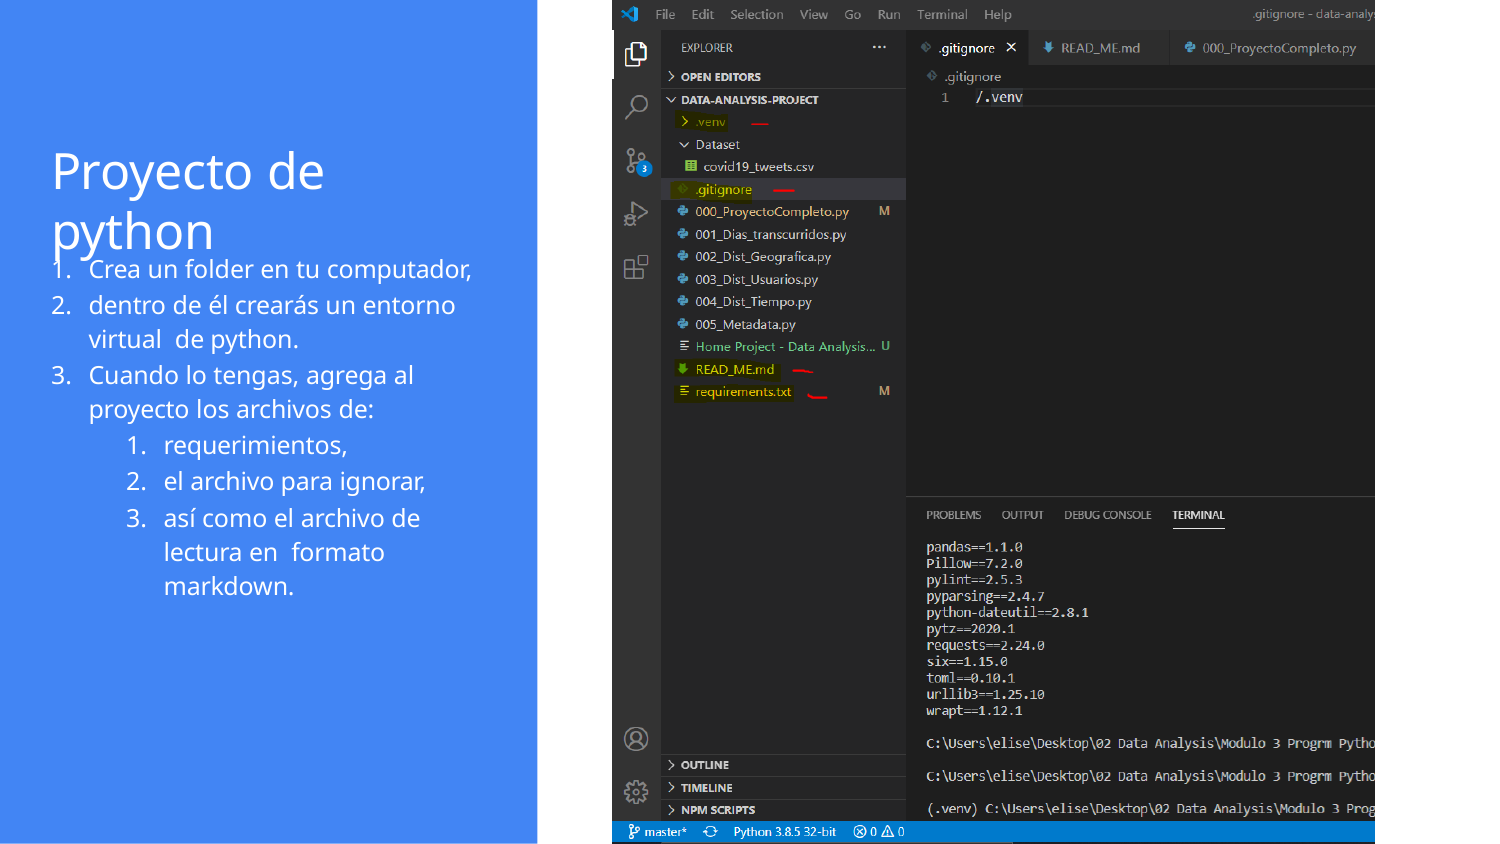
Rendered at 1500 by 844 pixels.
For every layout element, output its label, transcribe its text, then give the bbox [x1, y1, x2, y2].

text_box Crea un folder en tu computador, dentro de él crearás un entorno virtual de python. Cuando lo tengas, agrega al proyecto los archivos de: requerimientos, el archivo para ignorar, así como el archivo de lectura en formato markdown. [49, 246, 482, 601]
picture [612, 0, 1375, 844]
text_box [0, 0, 538, 844]
title Proyecto de python [49, 137, 481, 246]
